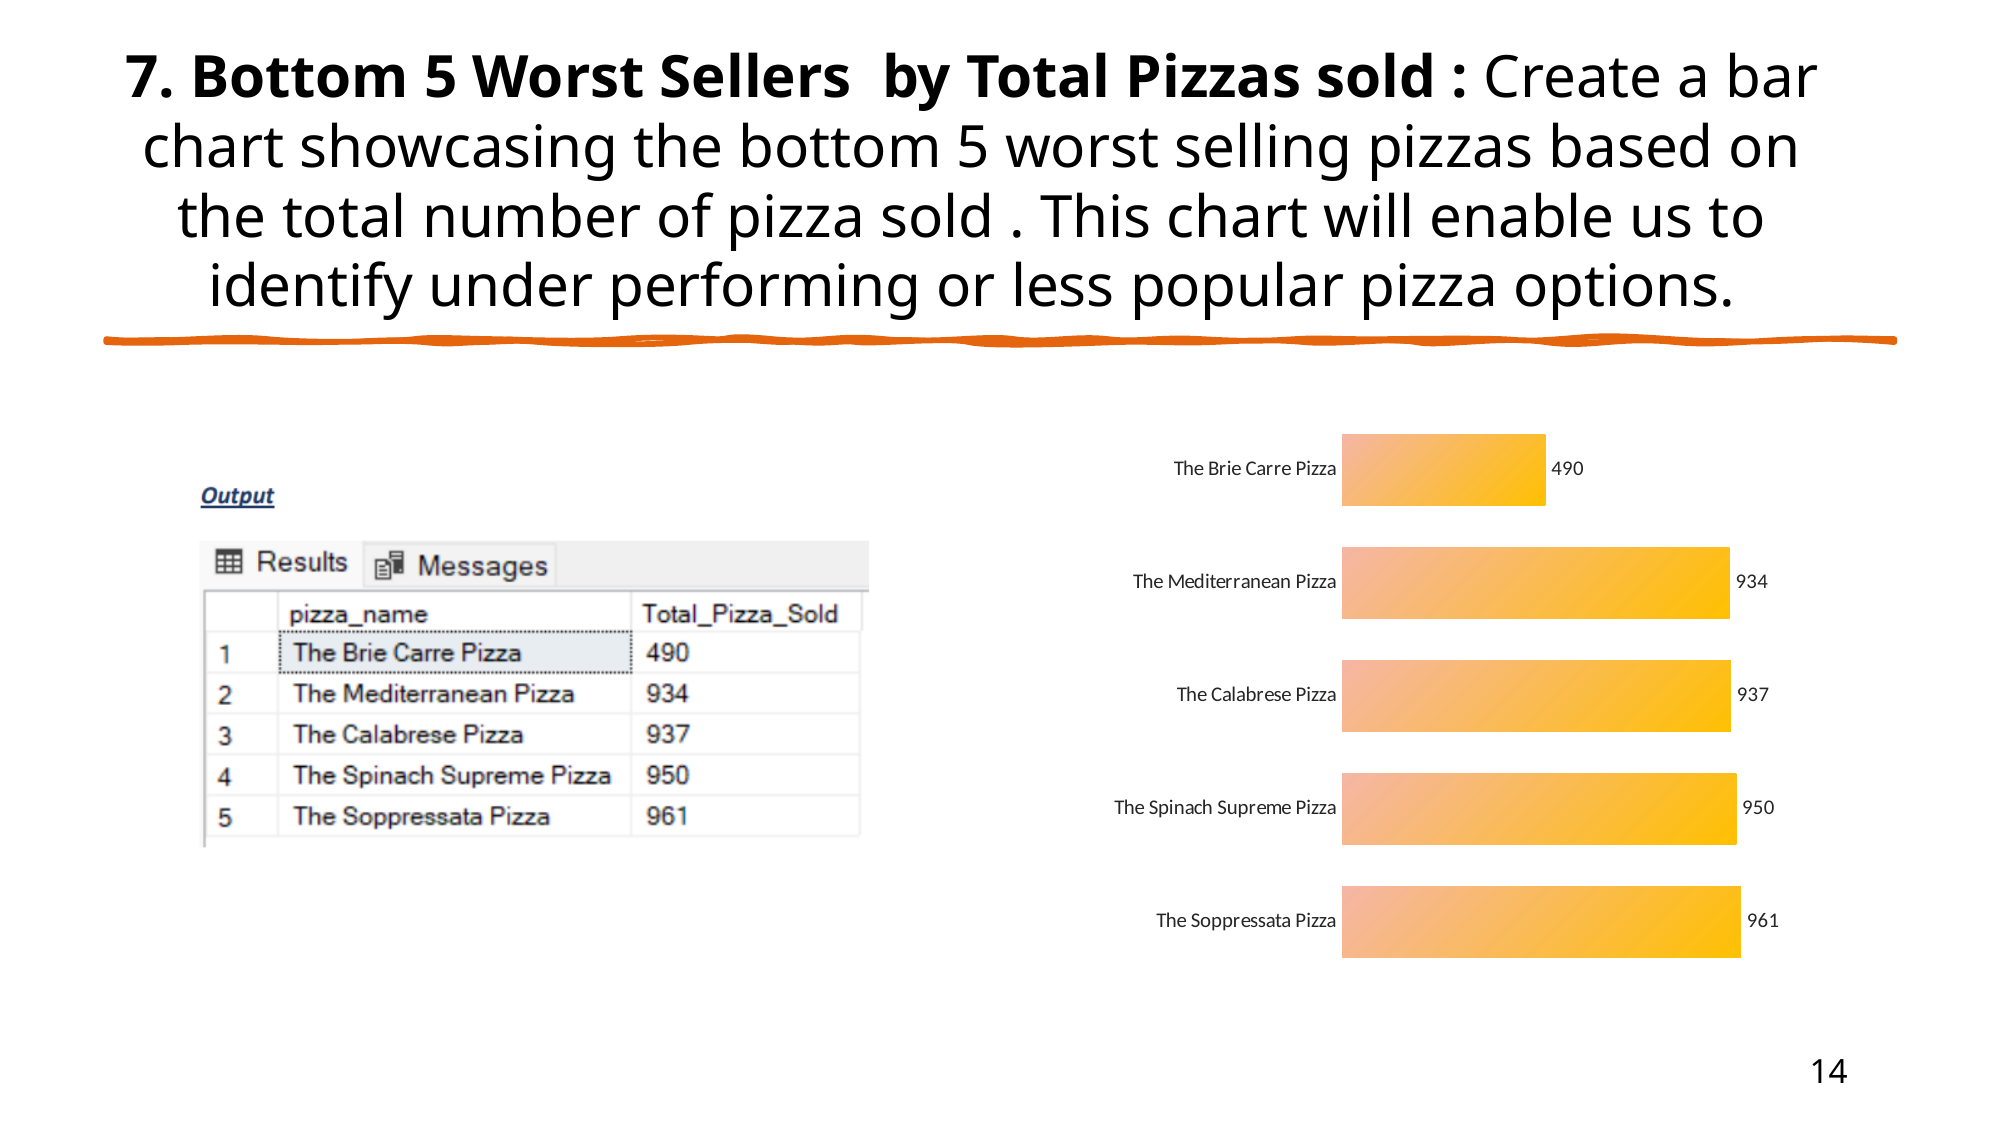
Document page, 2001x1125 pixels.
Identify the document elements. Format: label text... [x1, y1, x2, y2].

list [167, 467, 958, 925]
chart [1012, 378, 1863, 1015]
title 7. Bottom 5 Worst Sellers by Total Pizzas sold : Create a bar chart showcasing the bottom 5 worst selling pizzas based on the total number of pizza sold . This chart will enable us to identify under performing or less popular pizza options. [109, 69, 1835, 288]
slide_number 14 [1412, 1042, 1863, 1103]
